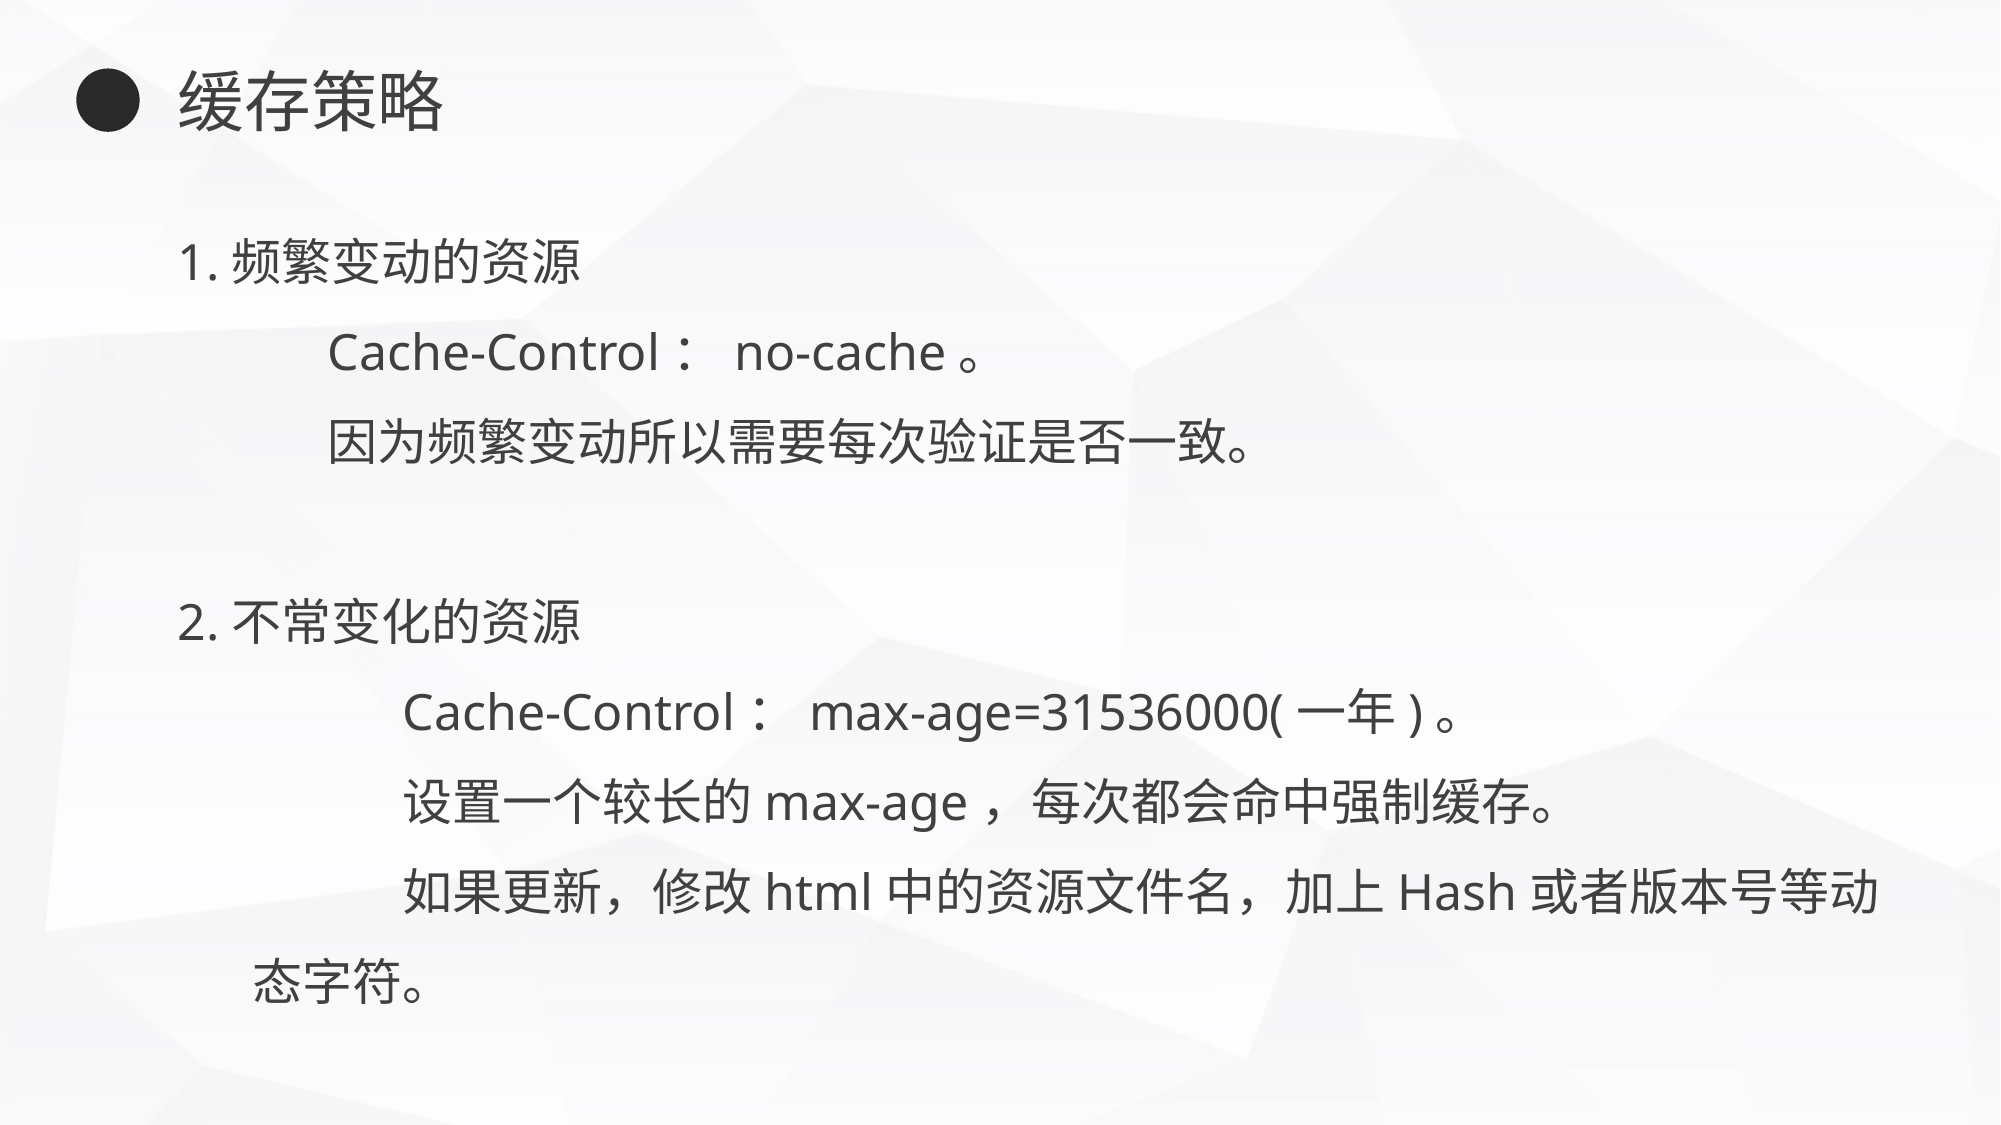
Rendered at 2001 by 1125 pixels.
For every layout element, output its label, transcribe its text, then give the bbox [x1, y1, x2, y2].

text_box 1.频繁变动的资源 Cache-Control：no-cache。 因为频繁变动所以需要每次验证是否一致。 2.不常变化的资源 Cache-Control：max-age=31536000(一年)。 设置一个较长的max-age，每次都会命中强制缓存。 如果更新，修改html中的资源文件名，加上Hash或者版本号等动态字符。 [162, 193, 1896, 1018]
text_box 缓存策略 [162, 52, 460, 147]
text_box [75, 67, 141, 133]
